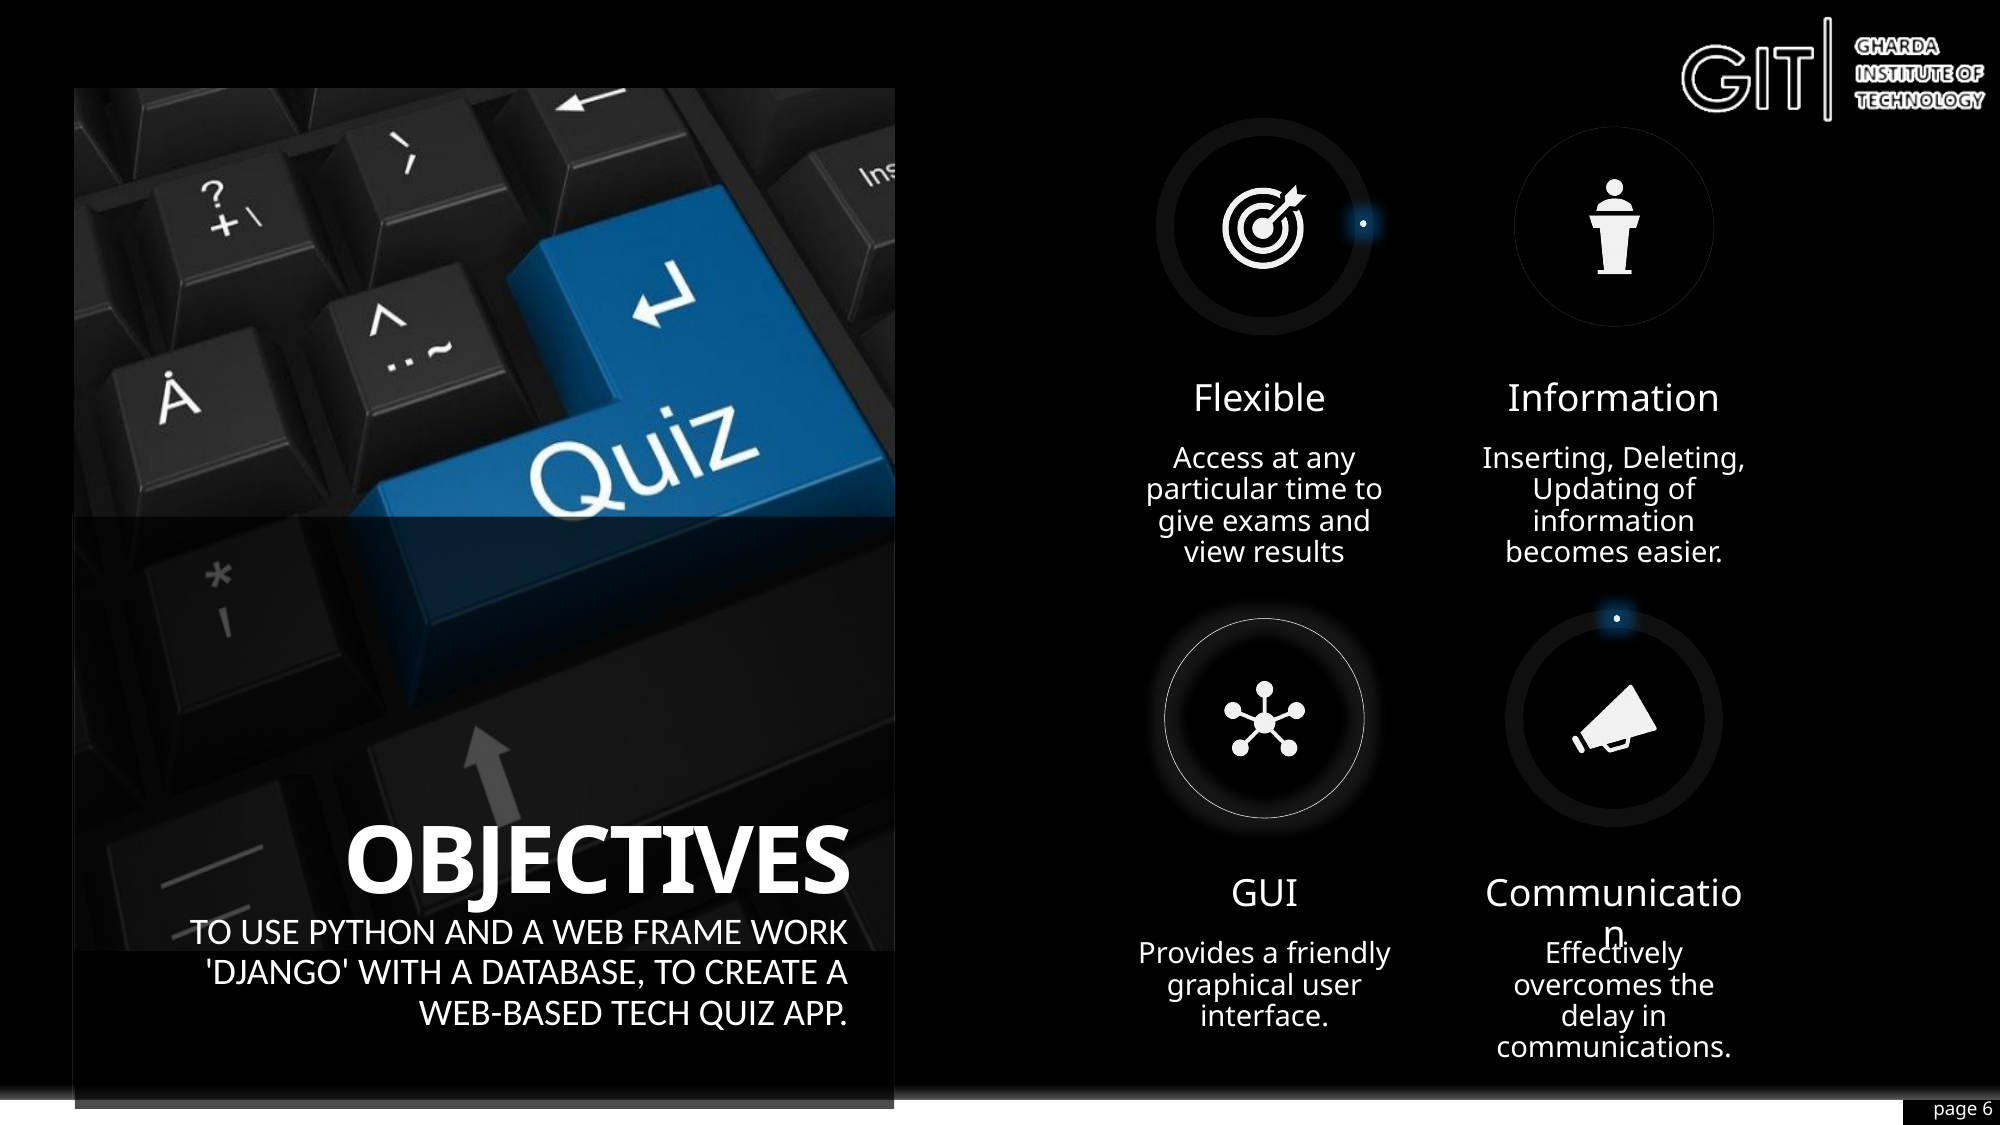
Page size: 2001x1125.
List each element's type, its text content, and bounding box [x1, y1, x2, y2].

list GUI [1131, 874, 1398, 916]
picture [74, 88, 895, 951]
title Objectives [74, 951, 895, 1109]
slide_number page 6 [1903, 1096, 1994, 1123]
list Effectively overcomes the delay in communications. [1481, 938, 1747, 1010]
list Provides a friendly graphical user interface. [1131, 938, 1398, 1010]
picture [1671, 0, 1994, 135]
text_box [895, 714, 1203, 752]
list Access at any particular time to give exams and view results [1131, 443, 1398, 515]
list Flexible [1131, 378, 1398, 421]
picture [1213, 667, 1316, 770]
subtitle To use Python and a web frame work 'Django' with a database, to create a web-based Tech Quiz App. [146, 951, 849, 1037]
list Inserting, Deleting, Updating of information becomes easier. [1481, 443, 1747, 515]
list Information [1481, 378, 1747, 421]
picture [1563, 175, 1666, 278]
picture [1563, 667, 1666, 770]
list Communication [1481, 874, 1747, 916]
picture [1213, 175, 1316, 278]
